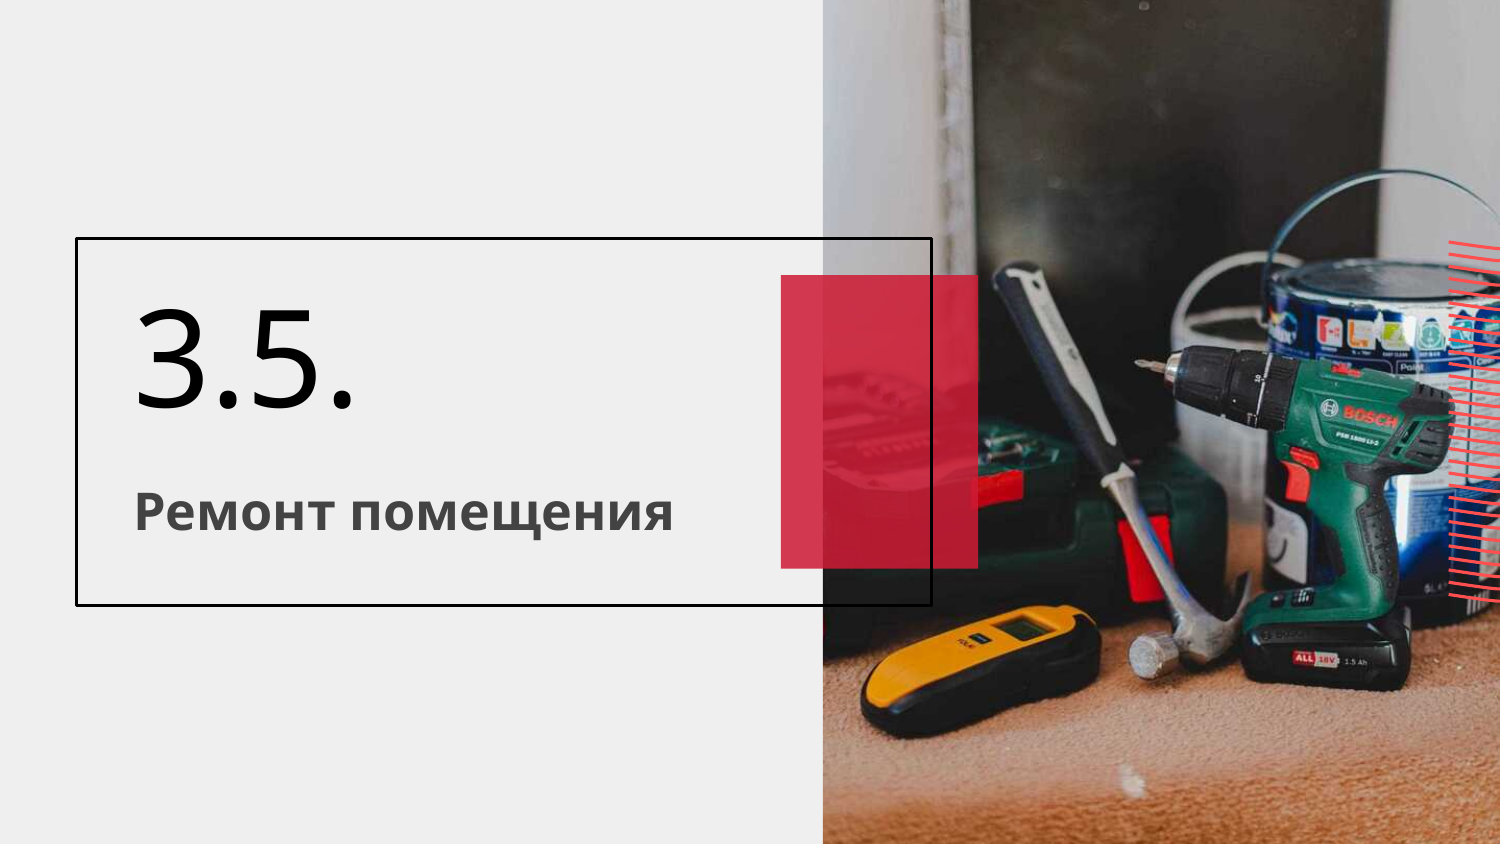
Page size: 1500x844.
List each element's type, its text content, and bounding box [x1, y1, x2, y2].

text_box [76, 238, 817, 606]
picture [822, 0, 1500, 844]
subtitle Ремонт помещения [118, 439, 710, 557]
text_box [1448, 241, 1500, 602]
title 3.5. [118, 287, 817, 450]
